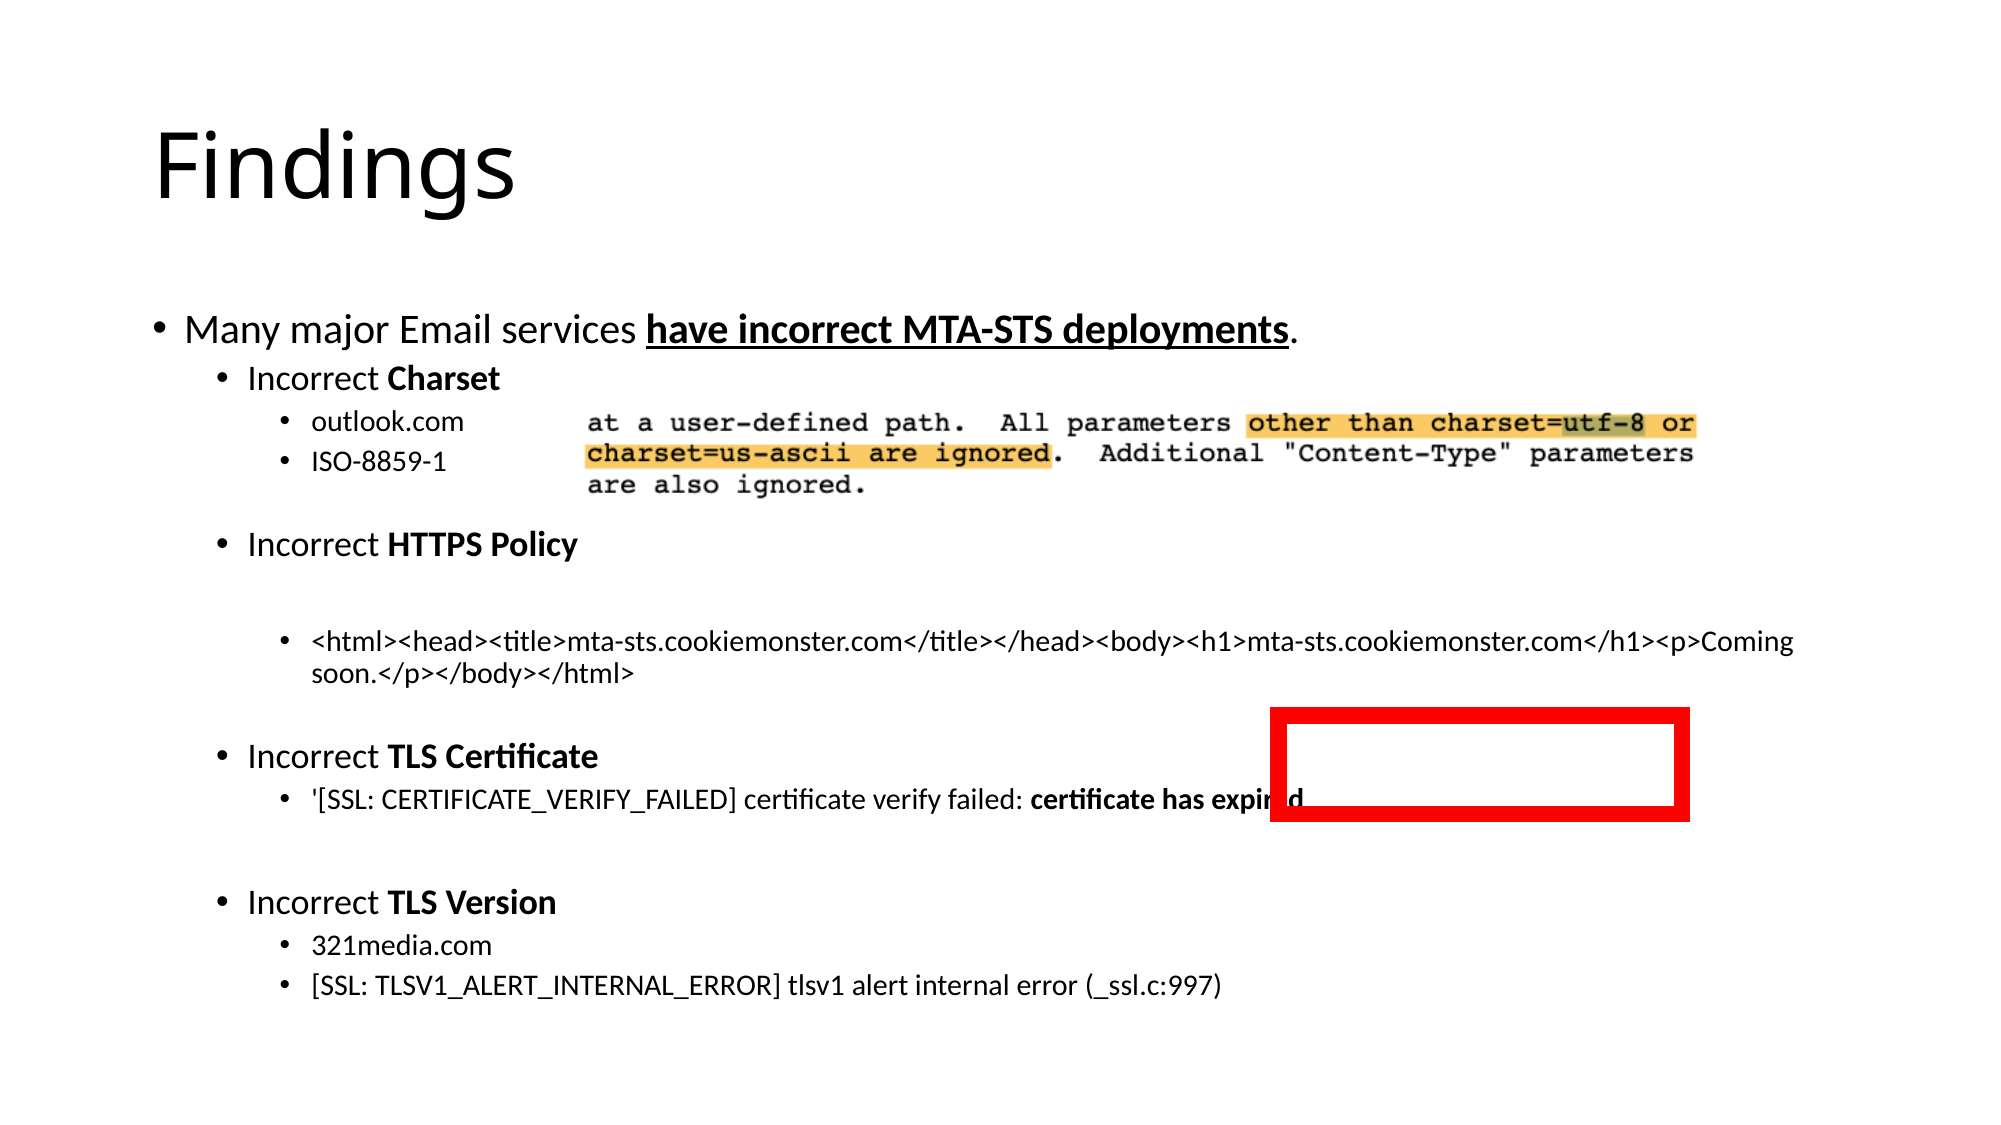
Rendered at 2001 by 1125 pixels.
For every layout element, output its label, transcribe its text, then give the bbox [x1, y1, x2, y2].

list Many major Email services have incorrect MTA-STS deployments. Incorrect Charset outlook.com ISO-8859-1 Incorrect HTTPS Policy <html><head><title>mta-sts.cookiemonster.com</title></head><body><h1>mta-sts.cookiemonster.com</h1><p>Coming soon.</p></body></html> Incorrect TLS Certificate '[SSL: CERTIFICATE_VERIFY_FAILED] certificate verify failed: certificate has expired Incorrect TLS Version 321media.com [SSL: TLSV1_ALERT_INTERNAL_ERROR] tlsv1 alert internal error (_ssl.c:997) [137, 299, 1863, 1014]
title Findings [137, 59, 1863, 278]
text_box [1278, 715, 1683, 815]
picture [579, 409, 1706, 504]
